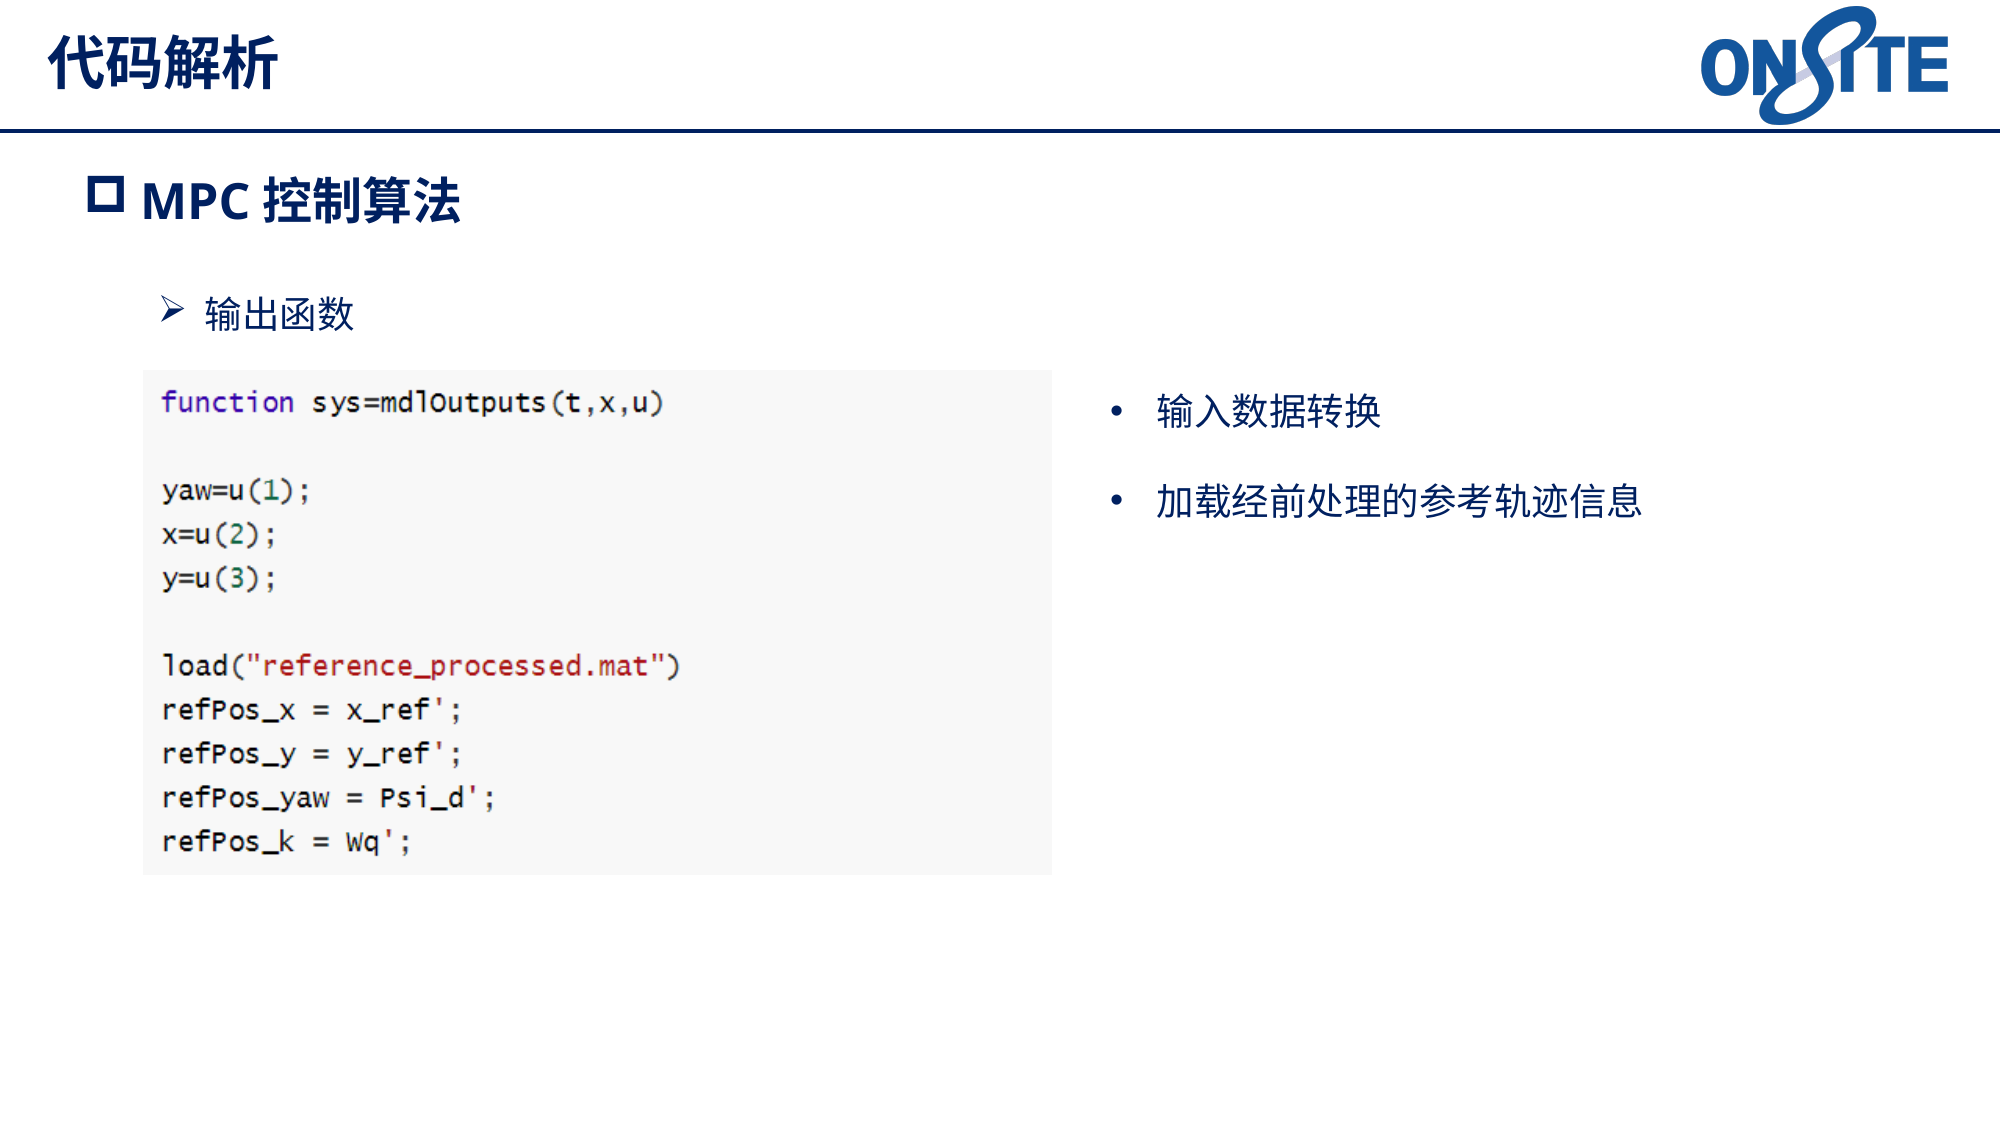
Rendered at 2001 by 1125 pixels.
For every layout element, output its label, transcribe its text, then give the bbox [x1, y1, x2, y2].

picture [1701, 6, 1948, 125]
text_box 代码解析 [32, 25, 1463, 107]
text_box 输入数据转换 [1095, 358, 1932, 447]
text_box 输出函数 [143, 260, 438, 355]
title MPC控制算法 [68, 162, 1335, 245]
text_box 加载经前处理的参考轨迹信息 [1095, 447, 1932, 542]
picture [143, 370, 1052, 875]
